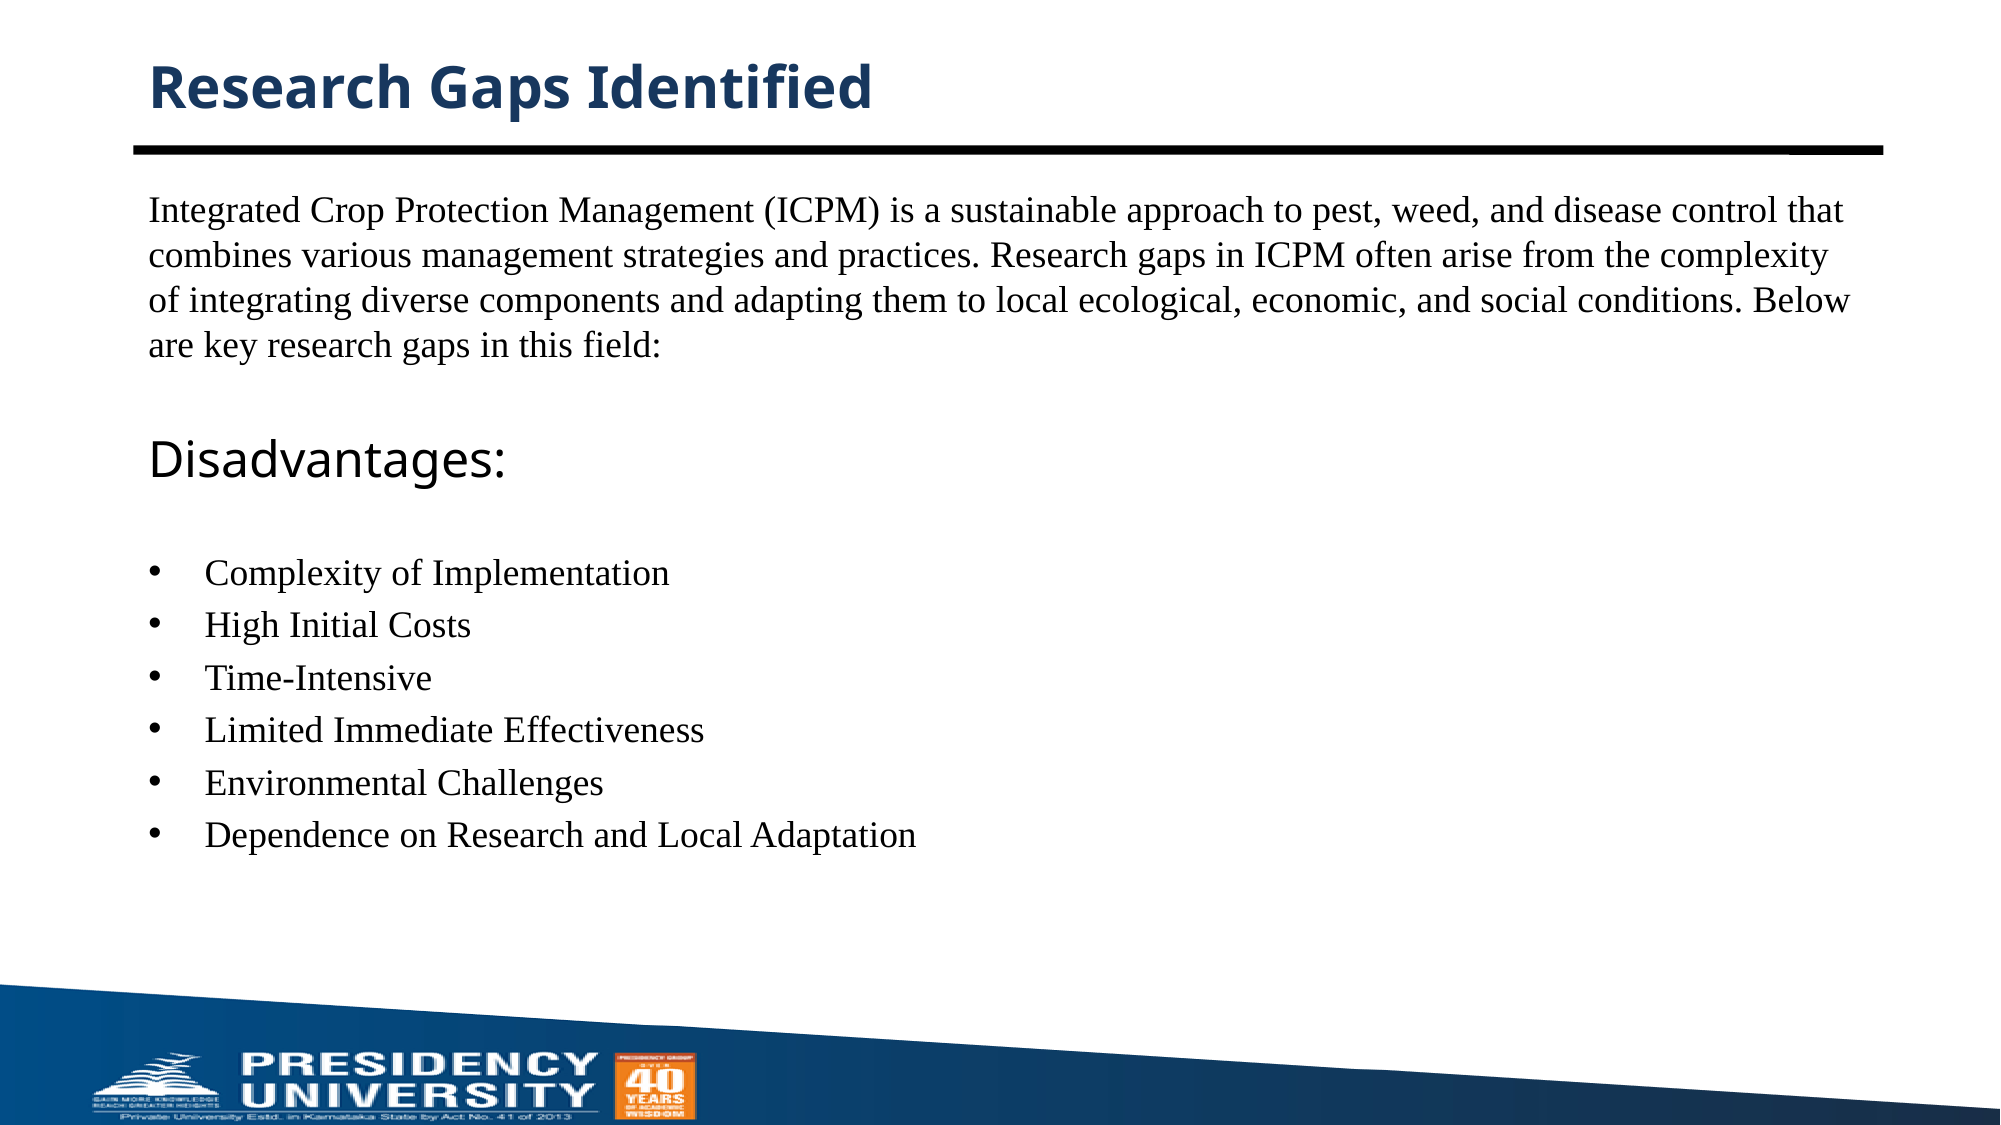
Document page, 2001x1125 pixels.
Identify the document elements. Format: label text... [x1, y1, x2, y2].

title Research Gaps Identified [133, 45, 1884, 125]
picture [0, 982, 2000, 1125]
list Integrated Crop Protection Management (ICPM) is a sustainable approach to pest, weed, and disease control that combines various management strategies and practices. Research gaps in ICPM often arise from the complexity of integrating diverse components and adapting them to local ecological, economic, and social conditions. Below are key research gaps in this field: Disadvantages: Complexity of Implementation High Initial Costs Time-Intensive Limited Immediate Effectiveness Environmental Challenges Dependence on Research and Local Adaptation [133, 177, 1884, 991]
